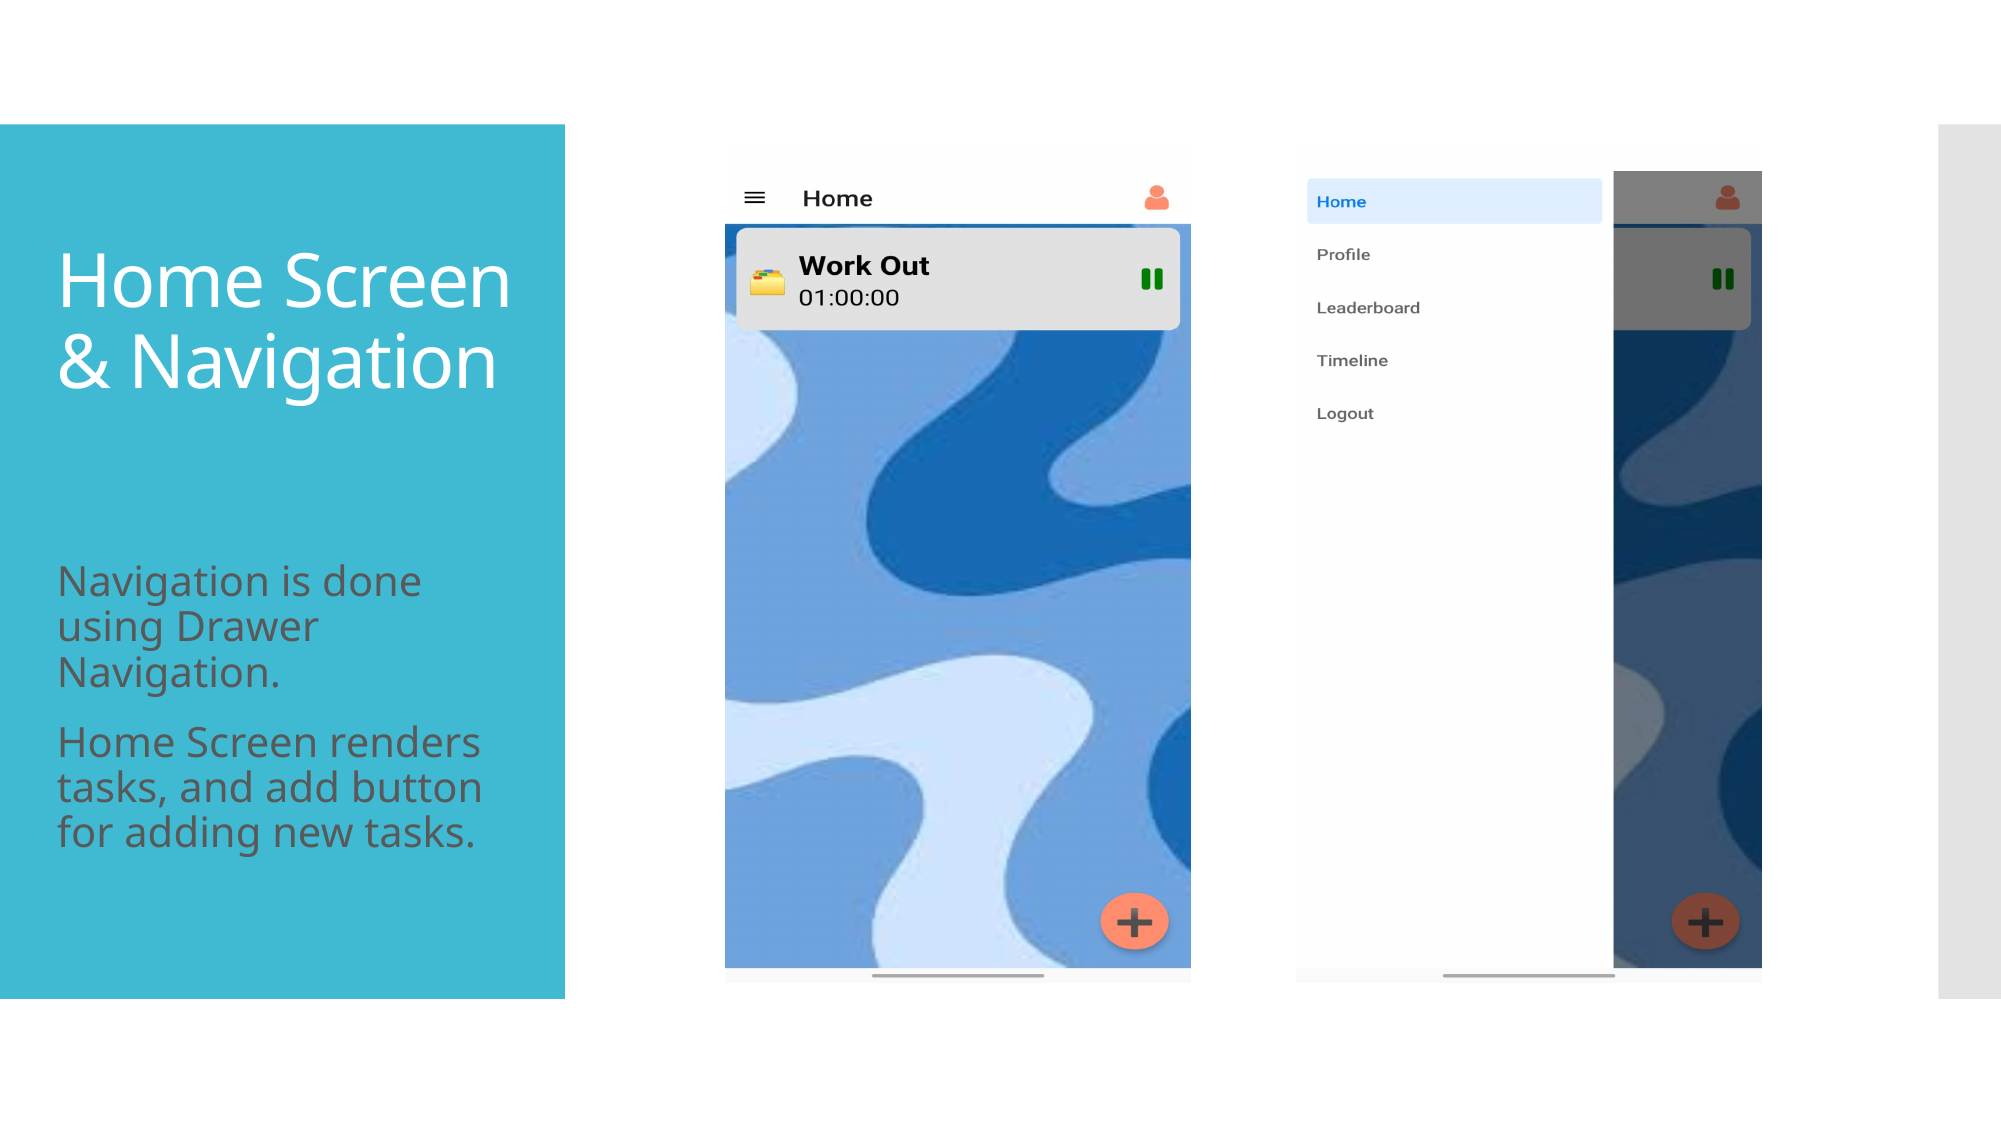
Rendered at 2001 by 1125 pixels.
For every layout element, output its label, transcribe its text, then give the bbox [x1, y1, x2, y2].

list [1296, 142, 1762, 983]
text_box Navigation is done using Drawer Navigation. Home Screen renders tasks, and add button for adding new tasks. [41, 462, 507, 954]
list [725, 142, 1191, 983]
title Home Screen & Navigation [41, 184, 530, 463]
